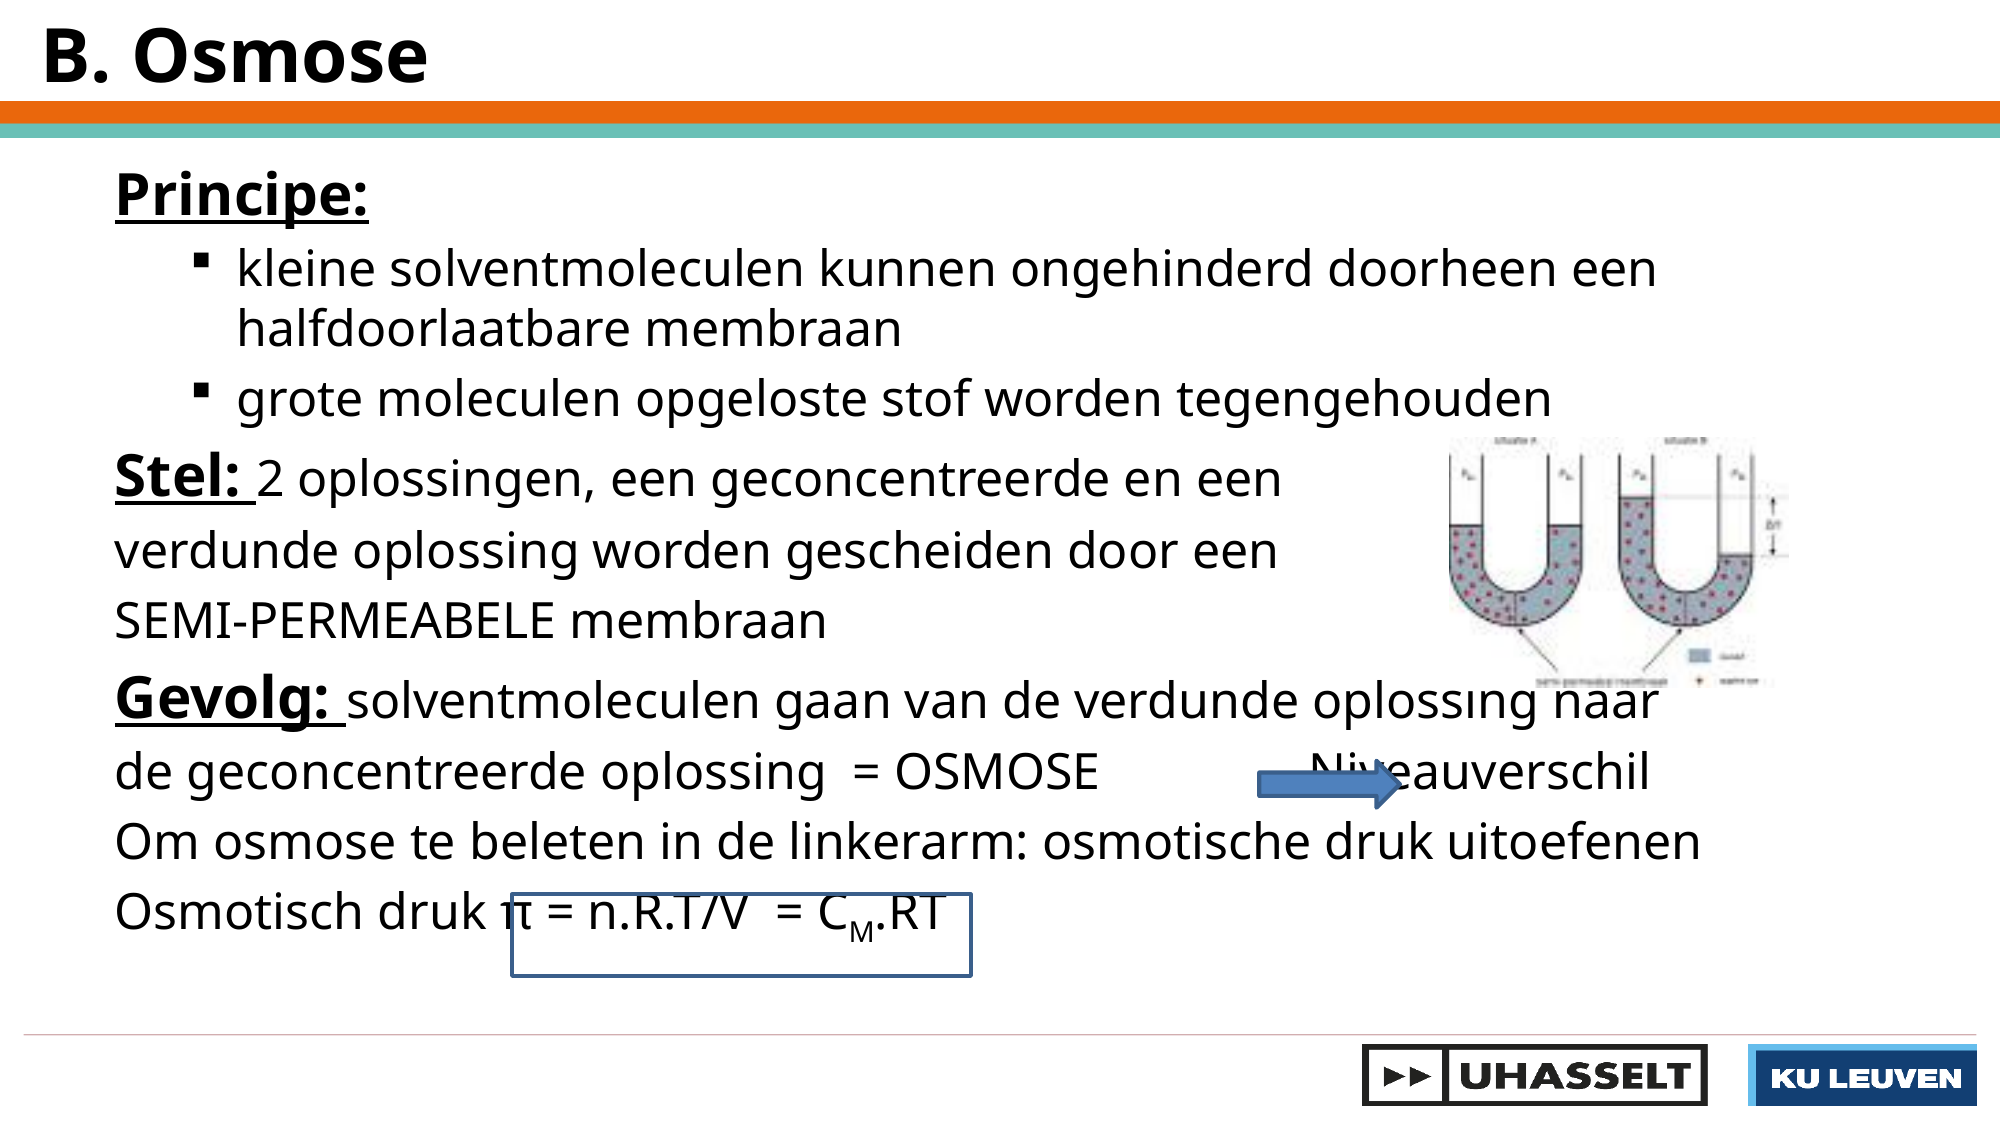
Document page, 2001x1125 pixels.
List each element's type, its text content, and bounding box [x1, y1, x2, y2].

text_box [1257, 758, 1402, 810]
text_box [510, 892, 973, 978]
picture [1362, 1044, 1977, 1106]
picture [1448, 437, 1790, 688]
list Principe: kleine solventmoleculen kunnen ongehinderd doorheen een halfdoorlaatbare membraan grote moleculen opgeloste stof worden tegengehouden Stel: 2 oplossingen, een geconcentreerde en een verdunde oplossing worden gescheiden door een SEMI-PERMEABELE membraan Gevolg: solventmoleculen gaan van de verdunde oplossing naar de geconcentreerde oplossing = OSMOSE Niveauverschil Om osmose te beleten in de linkerarm: osmotische druk uitoefenen Osmotisch druk π = n.R.T/V = CM.RT [99, 149, 1900, 1005]
title B. Osmose [25, 7, 1993, 98]
